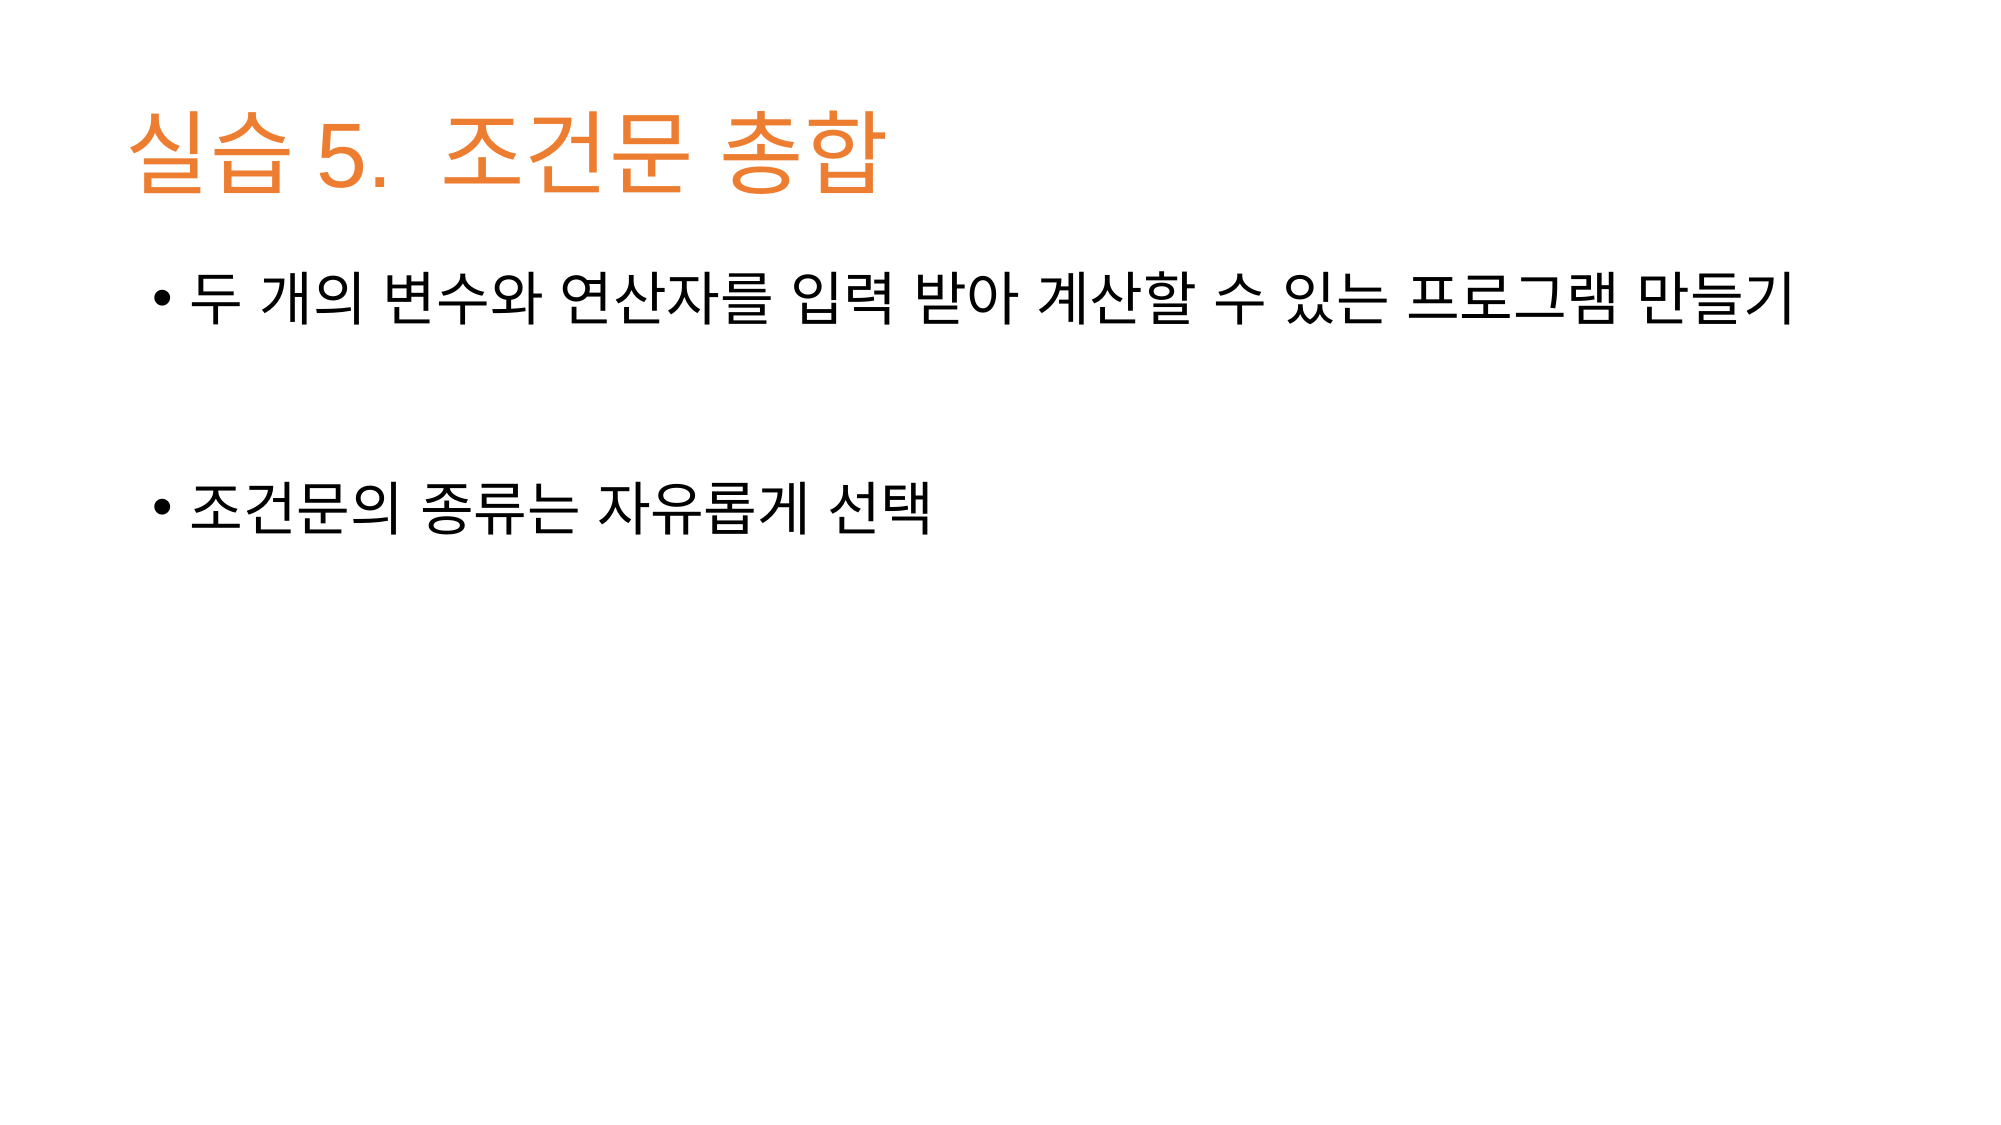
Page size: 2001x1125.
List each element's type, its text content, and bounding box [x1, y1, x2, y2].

list 두 개의 변수와 연산자를 입력 받아 계산할 수 있는 프로그램 만들기 조건문의 종류는 자유롭게 선택 [137, 240, 1863, 1014]
text_box 실습5. 조건문 총합 [110, 67, 1836, 249]
